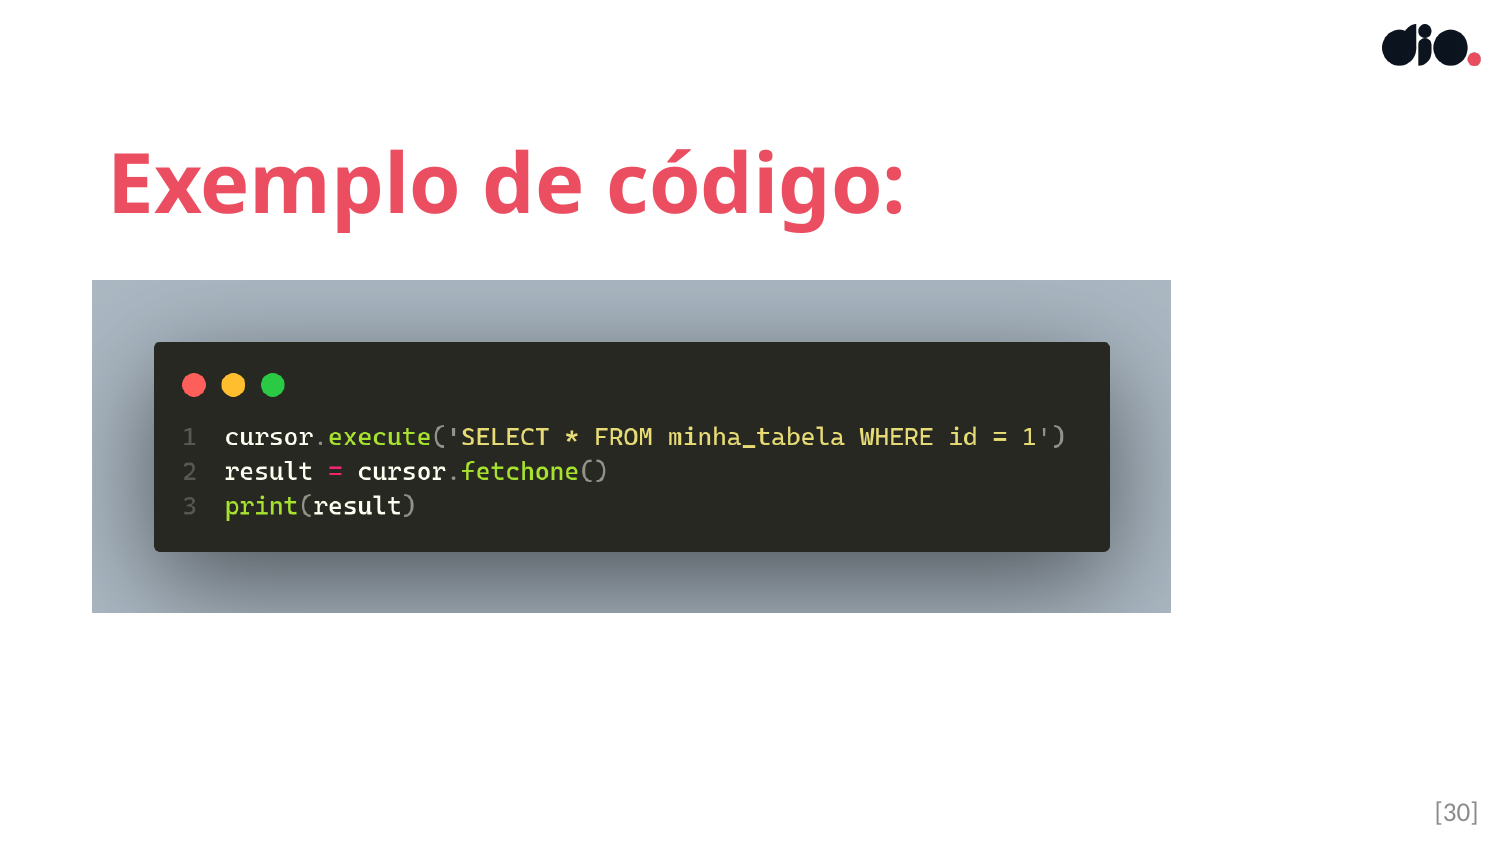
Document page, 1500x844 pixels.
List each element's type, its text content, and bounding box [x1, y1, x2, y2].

text_box Exemplo de código: [92, 104, 1408, 243]
slide_number [30] [1403, 779, 1494, 844]
picture [92, 280, 1171, 614]
picture [1382, 24, 1481, 66]
